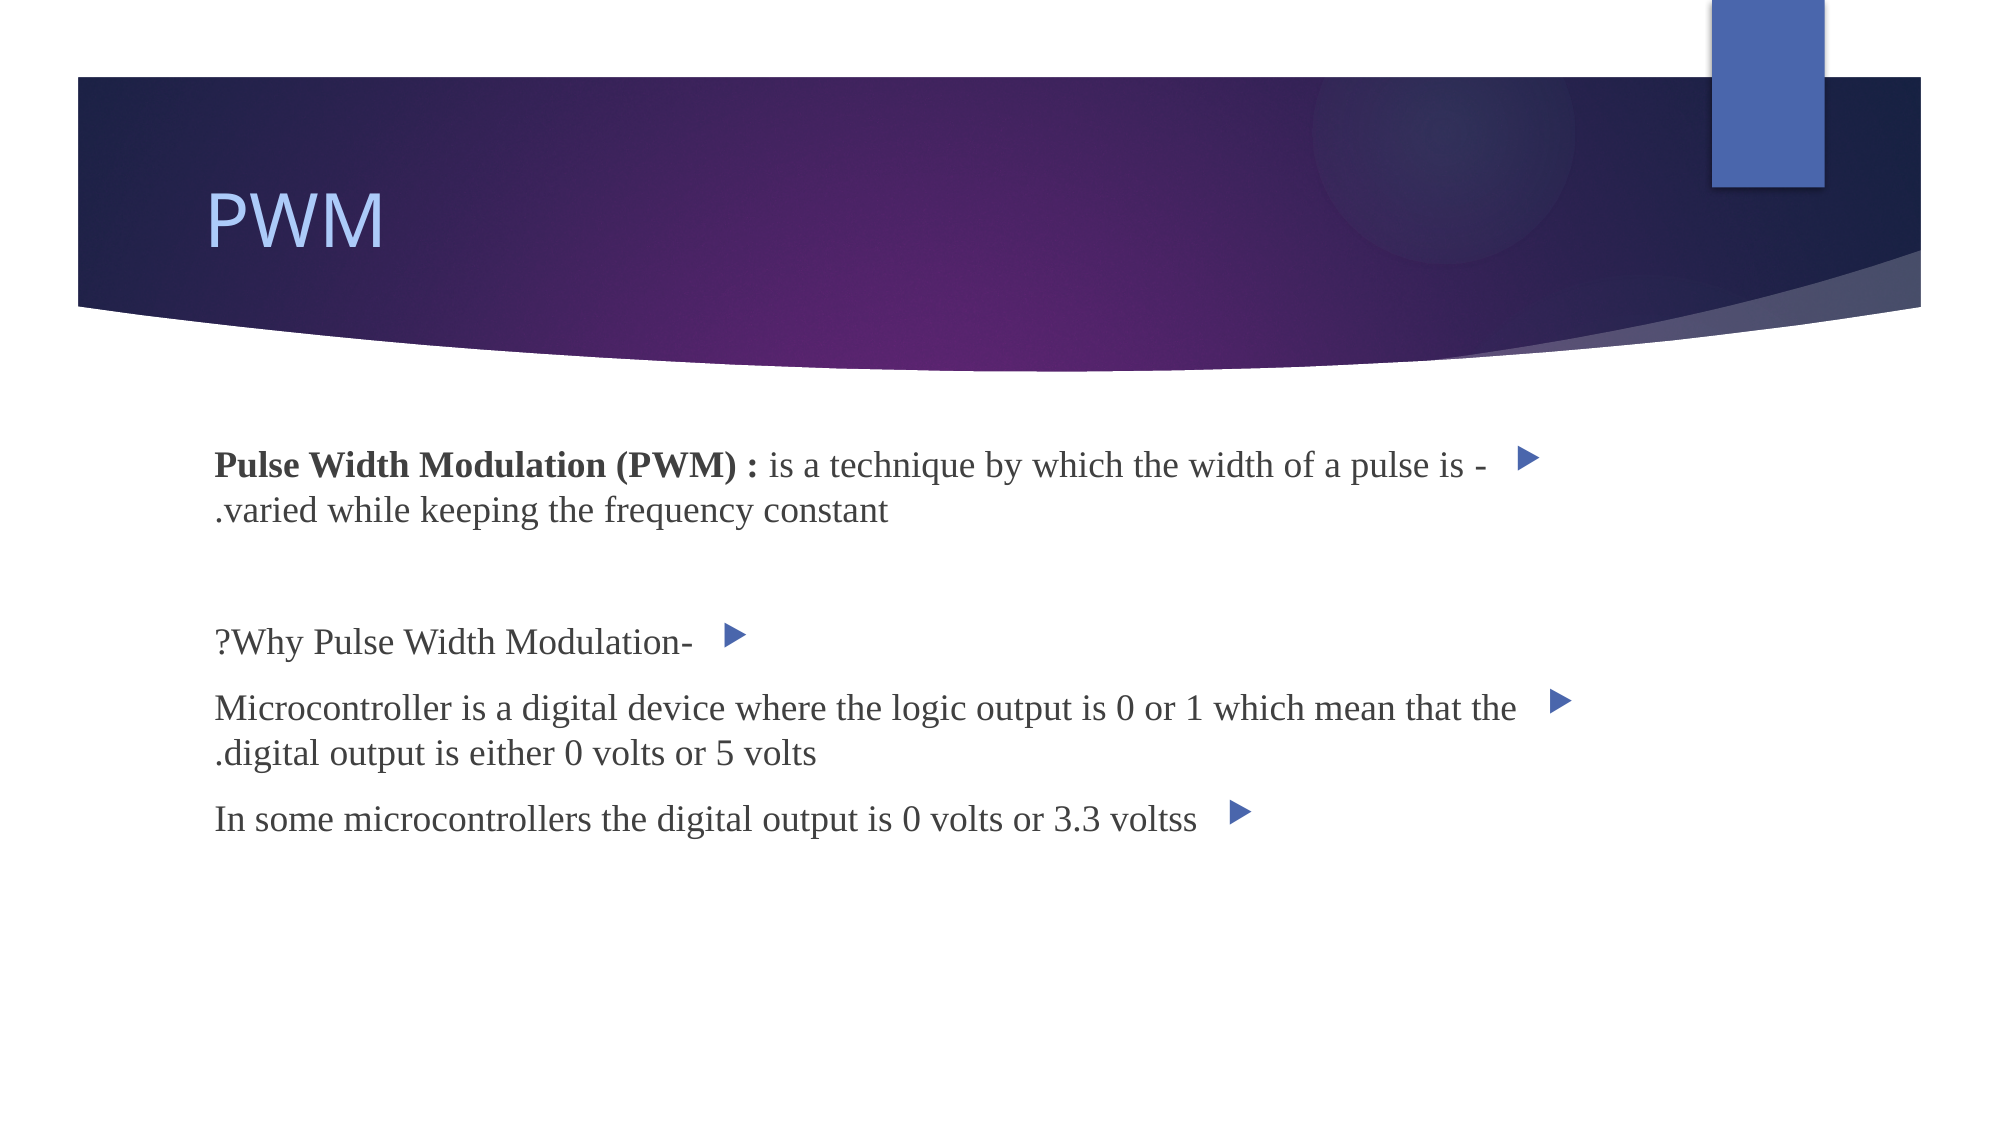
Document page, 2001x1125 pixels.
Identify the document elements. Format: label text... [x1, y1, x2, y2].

list - Pulse Width Modulation (PWM) : is a technique by which the width of a pulse is varied while keeping the frequency constant. -Why Pulse Width Modulation? Microcontroller is a digital device where the logic output is 0 or 1 which mean that the digital output is either 0 volts or 5 volts. In some microcontrollers the digital output is 0 volts or 3.3 voltss [199, 432, 1648, 994]
title PWM [189, 159, 1627, 276]
